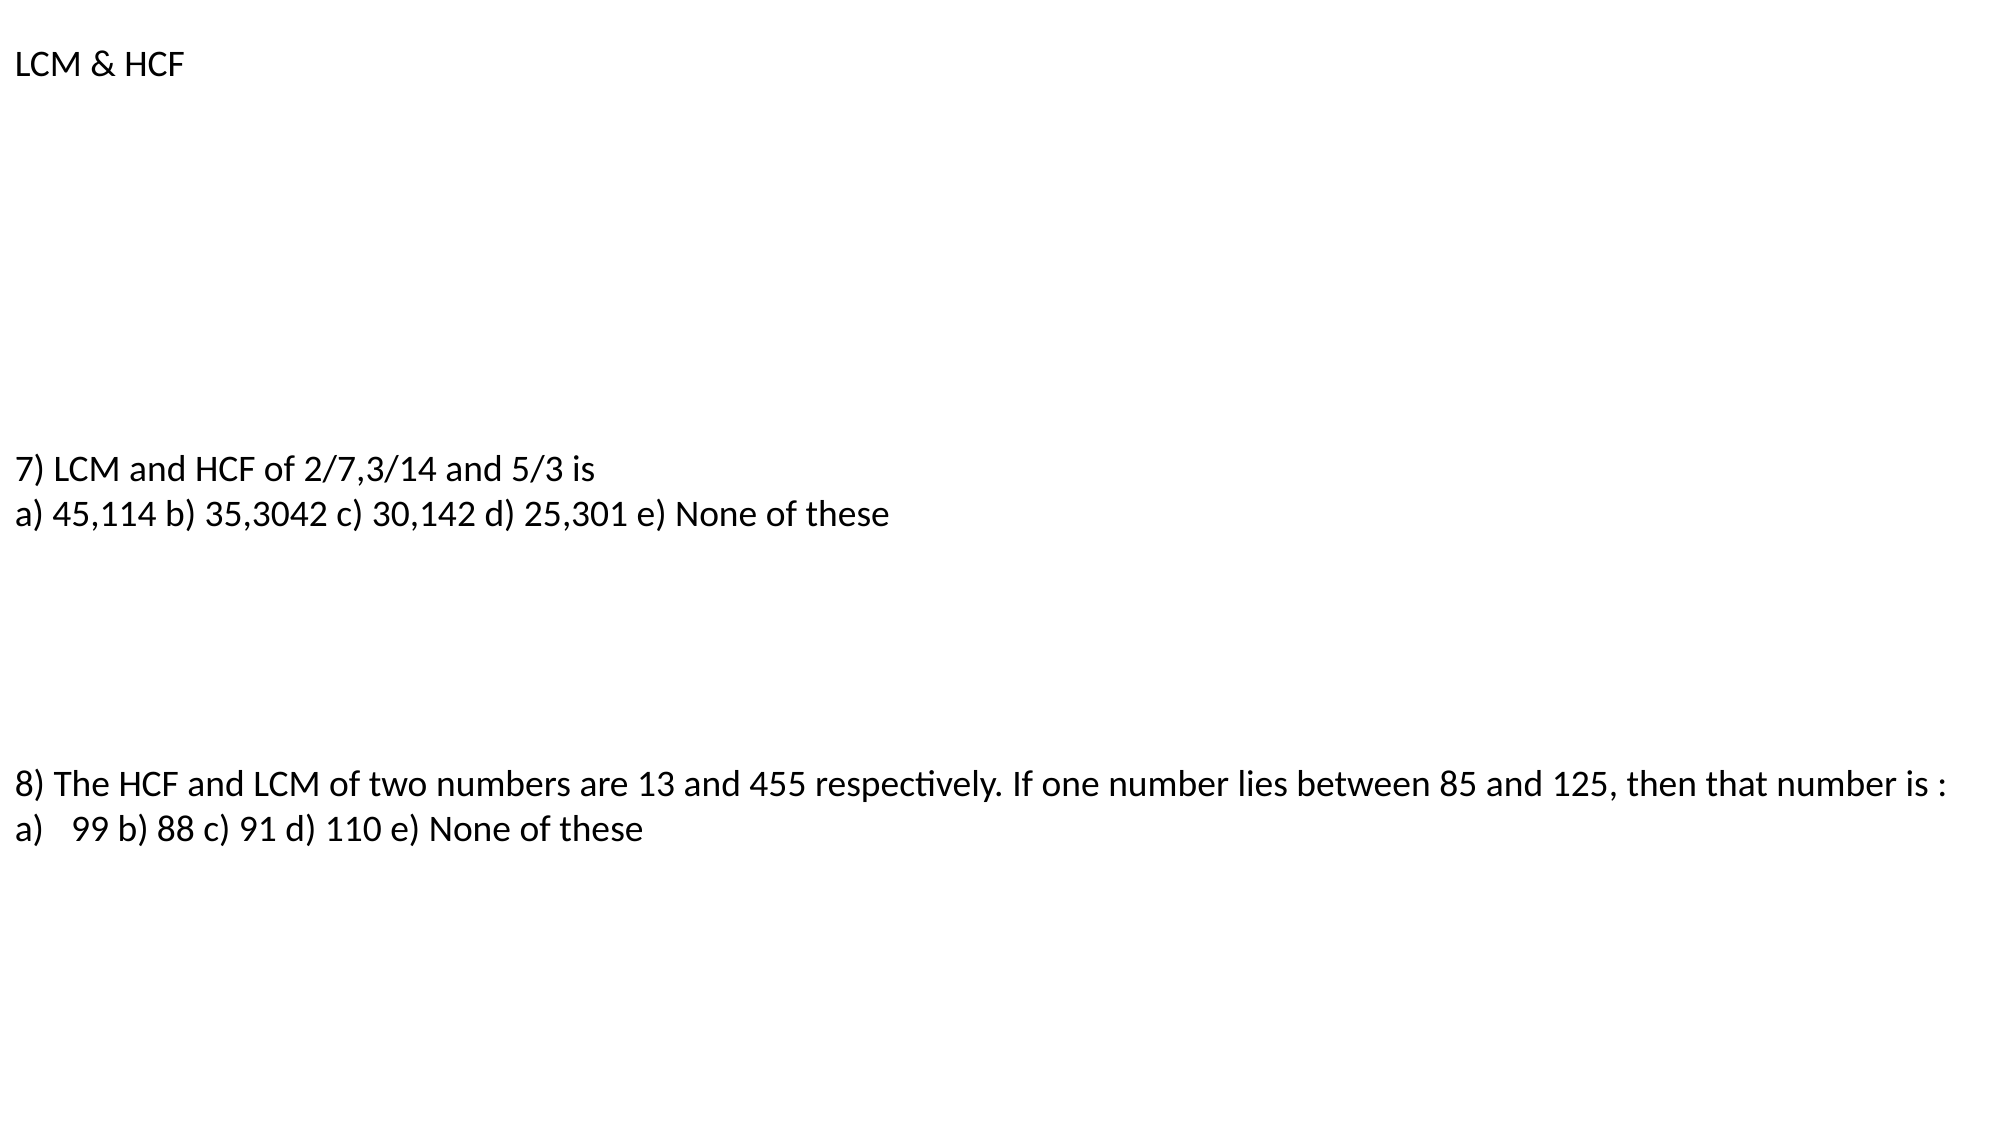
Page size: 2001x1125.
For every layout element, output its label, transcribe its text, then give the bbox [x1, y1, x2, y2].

text_box LCM & HCF 7) LCM and HCF of 2/7,3/14 and 5/3 is a) 45,114 b) 35,3042 c) 30,142 d) 25,301 e) None of these 8) The HCF and LCM of two numbers are 13 and 455 respectively. If one number lies between 85 and 125, then that number is : 99 b) 88 c) 91 d) 110 e) None of these [0, 31, 2000, 1125]
